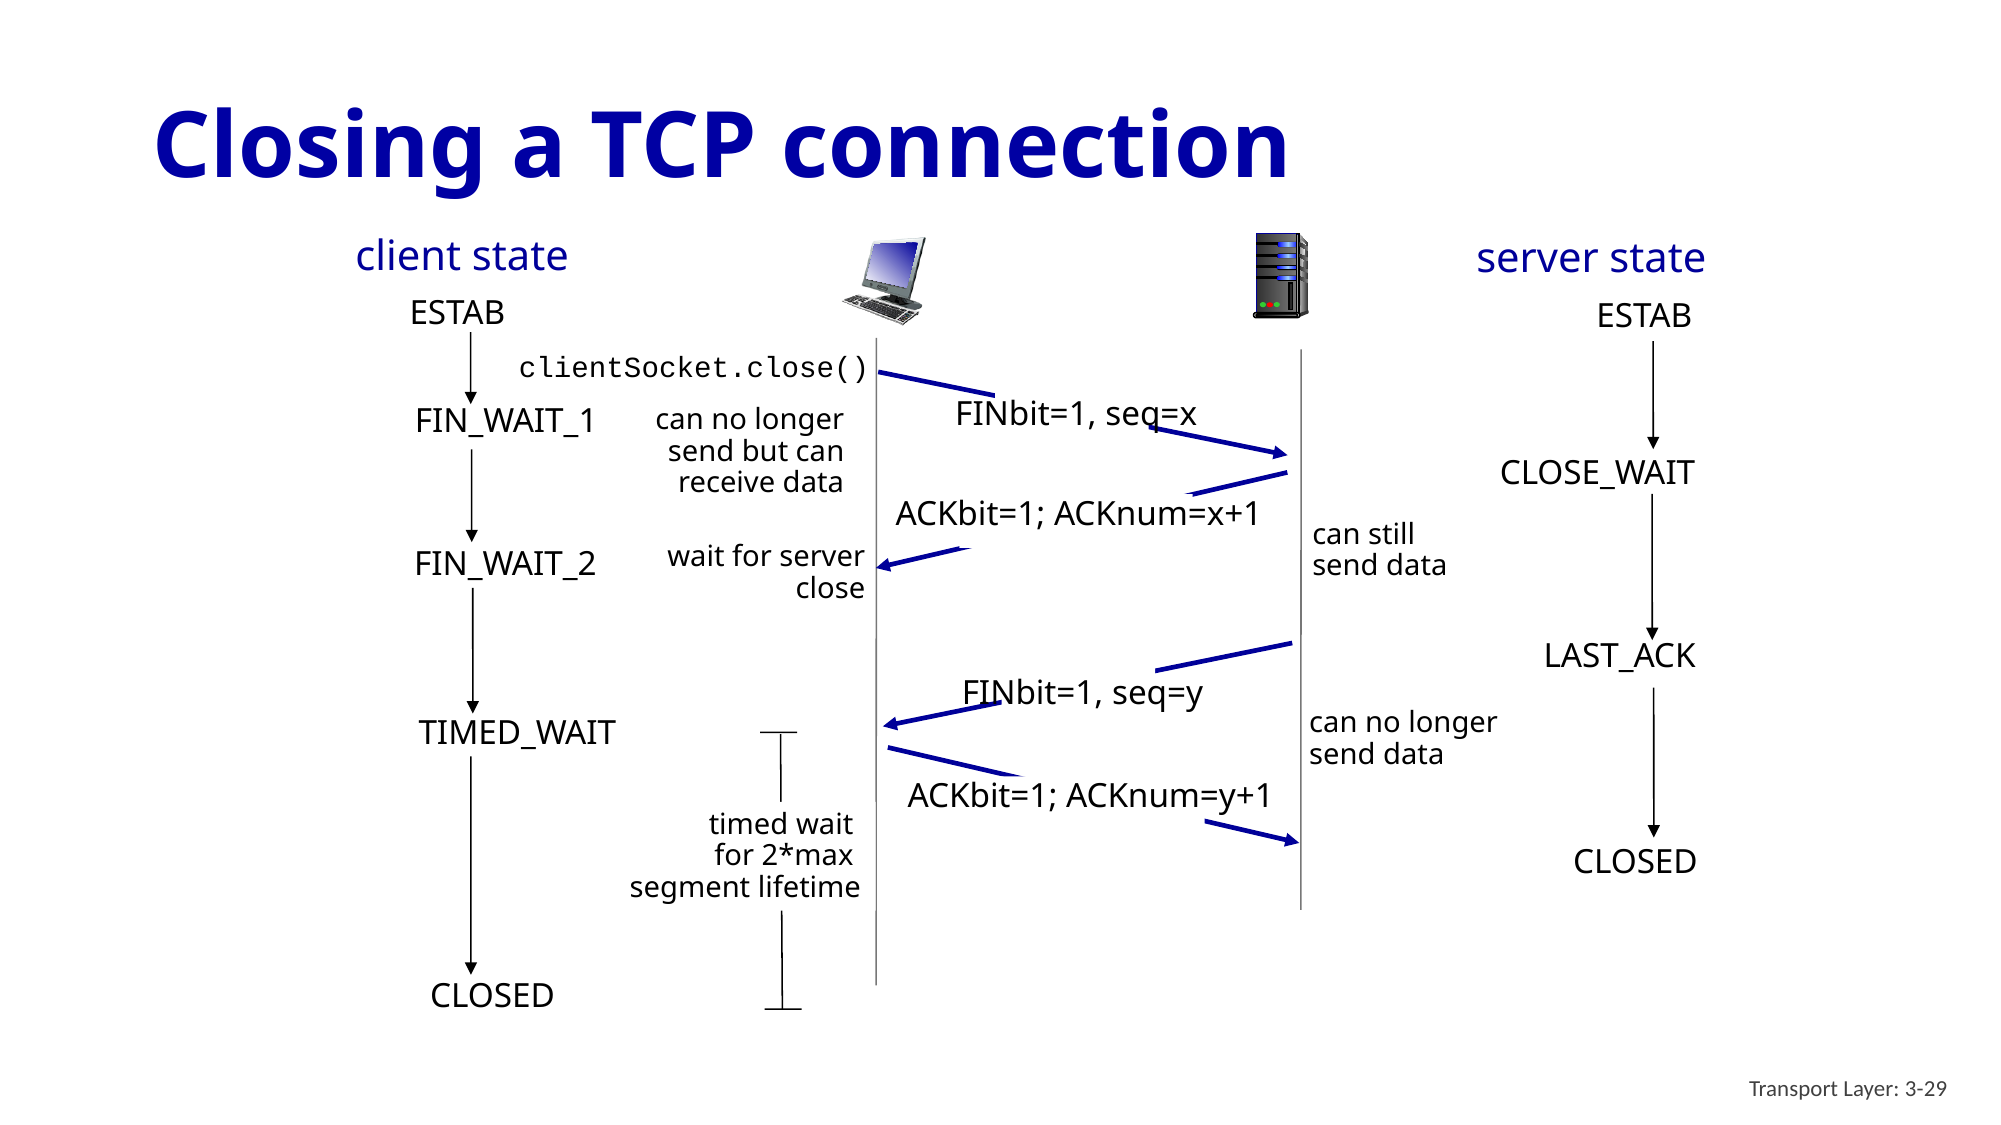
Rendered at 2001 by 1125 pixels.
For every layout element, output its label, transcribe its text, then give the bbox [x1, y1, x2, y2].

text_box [649, 472, 1459, 613]
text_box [402, 587, 633, 760]
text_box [1253, 233, 1309, 318]
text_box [396, 332, 616, 447]
slide_number Transport Layer: 3-29 [1512, 1056, 1963, 1117]
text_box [504, 340, 1288, 508]
text_box ESTAB [394, 283, 521, 339]
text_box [417, 732, 868, 1023]
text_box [821, 233, 928, 332]
title Closing a TCP connection [137, 74, 1863, 221]
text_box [1483, 341, 1712, 499]
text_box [887, 747, 1300, 843]
text_box server state [1461, 223, 1722, 329]
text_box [1300, 493, 1711, 779]
text_box ESTAB [1581, 286, 1708, 341]
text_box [882, 631, 1293, 727]
text_box client state [340, 220, 584, 326]
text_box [1560, 687, 1711, 889]
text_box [395, 449, 615, 590]
